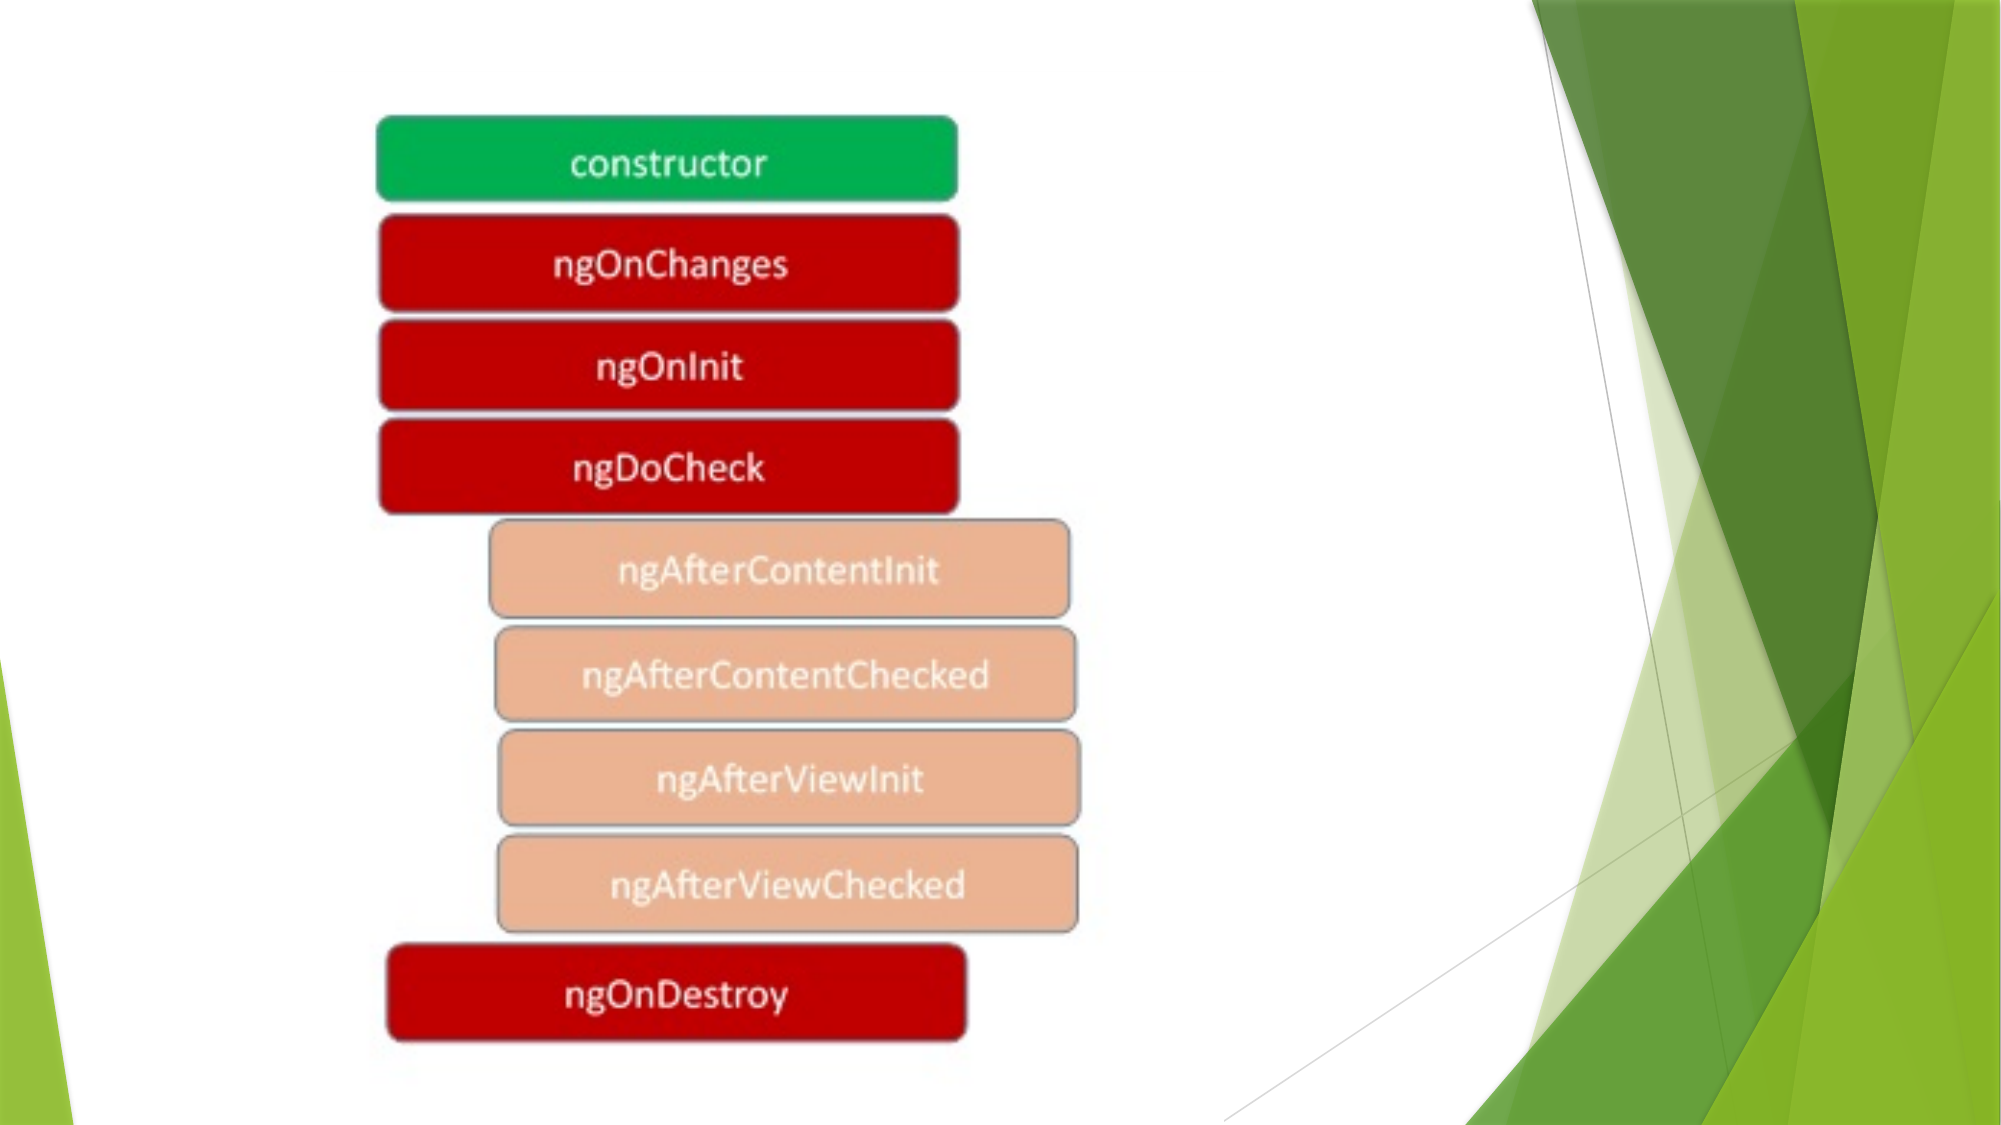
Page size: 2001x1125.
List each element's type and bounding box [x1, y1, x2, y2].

list [324, 69, 1224, 1125]
